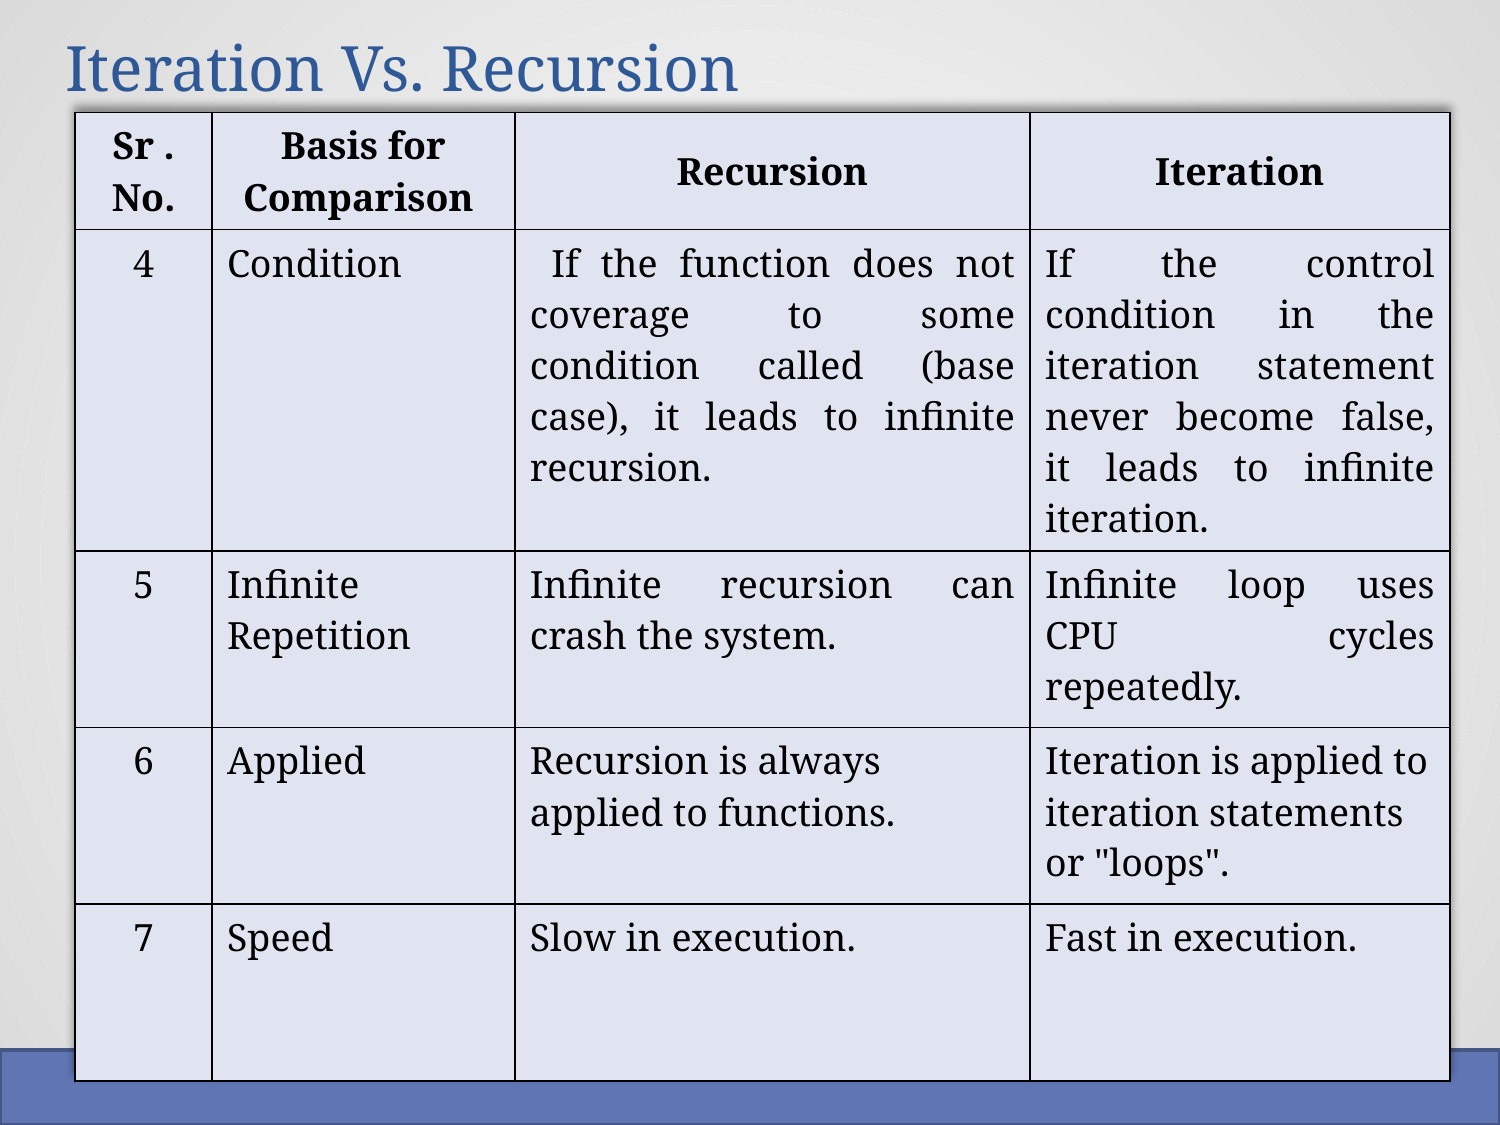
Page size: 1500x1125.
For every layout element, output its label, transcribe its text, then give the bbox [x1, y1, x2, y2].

table_cell If the control condition in the iteration statement never become false, it leads to infinite iteration. [1031, 230, 1449, 550]
text_box [0, 1048, 1500, 1125]
table_cell If the function does not coverage to some condition called (base case), it leads to infinite recursion. [516, 230, 1029, 550]
table_cell 7 [76, 905, 211, 1080]
table_cell Applied [213, 728, 514, 903]
table_cell 6 [76, 728, 211, 903]
table_cell Condition [213, 230, 514, 550]
table_cell Recursion is always applied to functions. [516, 728, 1029, 903]
table_header Iteration [1031, 113, 1449, 229]
table_header Sr . No. [76, 113, 211, 229]
table_header Basis for Comparison [213, 113, 514, 229]
table_cell Iteration is applied to iteration statements or "loops". [1031, 728, 1449, 903]
table_cell Speed [213, 905, 514, 1080]
table_cell Infinite recursion can crash the system. [516, 552, 1029, 727]
table_cell Fast in execution. [1031, 905, 1449, 1080]
table_cell Slow in execution. [516, 905, 1029, 1080]
list [62, 145, 67, 1013]
table_cell 5 [76, 552, 211, 727]
table_cell Infinite Repetition [213, 552, 514, 727]
title Iteration Vs. Recursion [50, 0, 1400, 100]
table_cell Infinite loop uses CPU cycles repeatedly. [1031, 552, 1449, 727]
table_header Recursion [516, 113, 1029, 229]
table_cell 4 [76, 230, 211, 550]
